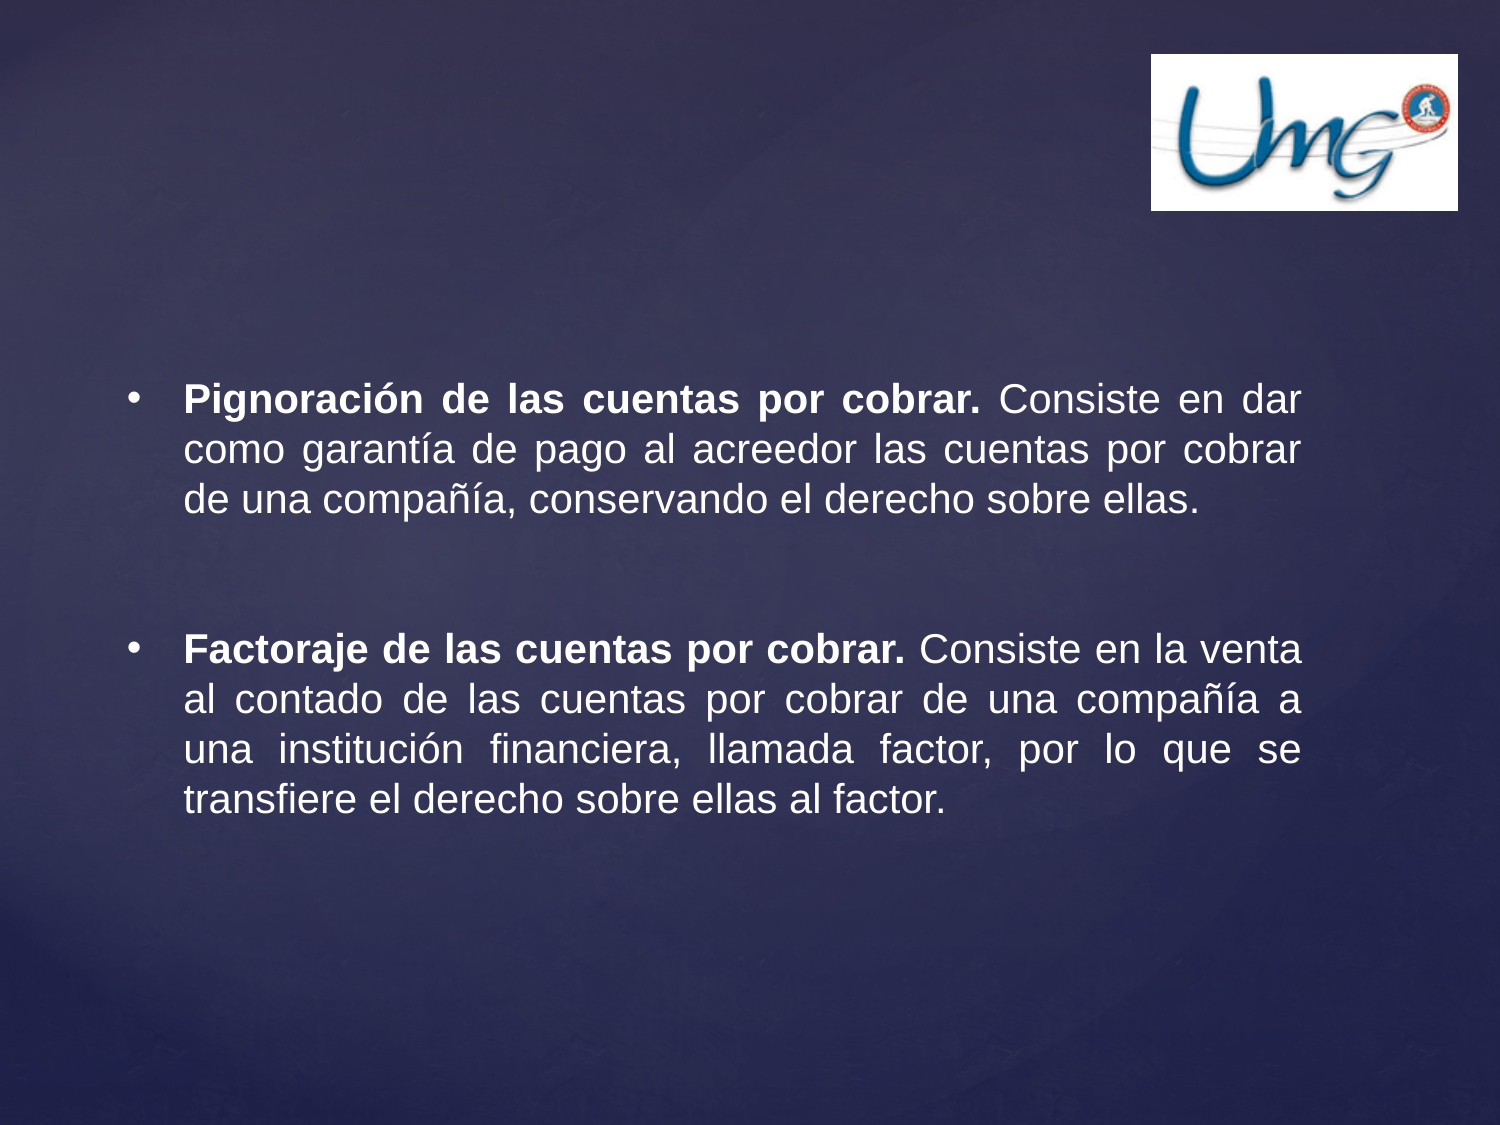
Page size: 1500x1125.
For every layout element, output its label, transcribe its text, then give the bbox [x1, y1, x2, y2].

picture [1151, 53, 1459, 212]
text_box Pignoración de las cuentas por cobrar. Consiste en dar como garantía de pago al acreedor las cuentas por cobrar de una compañía, conservando el derecho sobre ellas. Factoraje de las cuentas por cobrar. Consiste en la venta al contado de las cuentas por cobrar de una compañía a una institución financiera, llamada factor, por lo que se transfiere el derecho sobre ellas al factor. [112, 364, 1318, 830]
